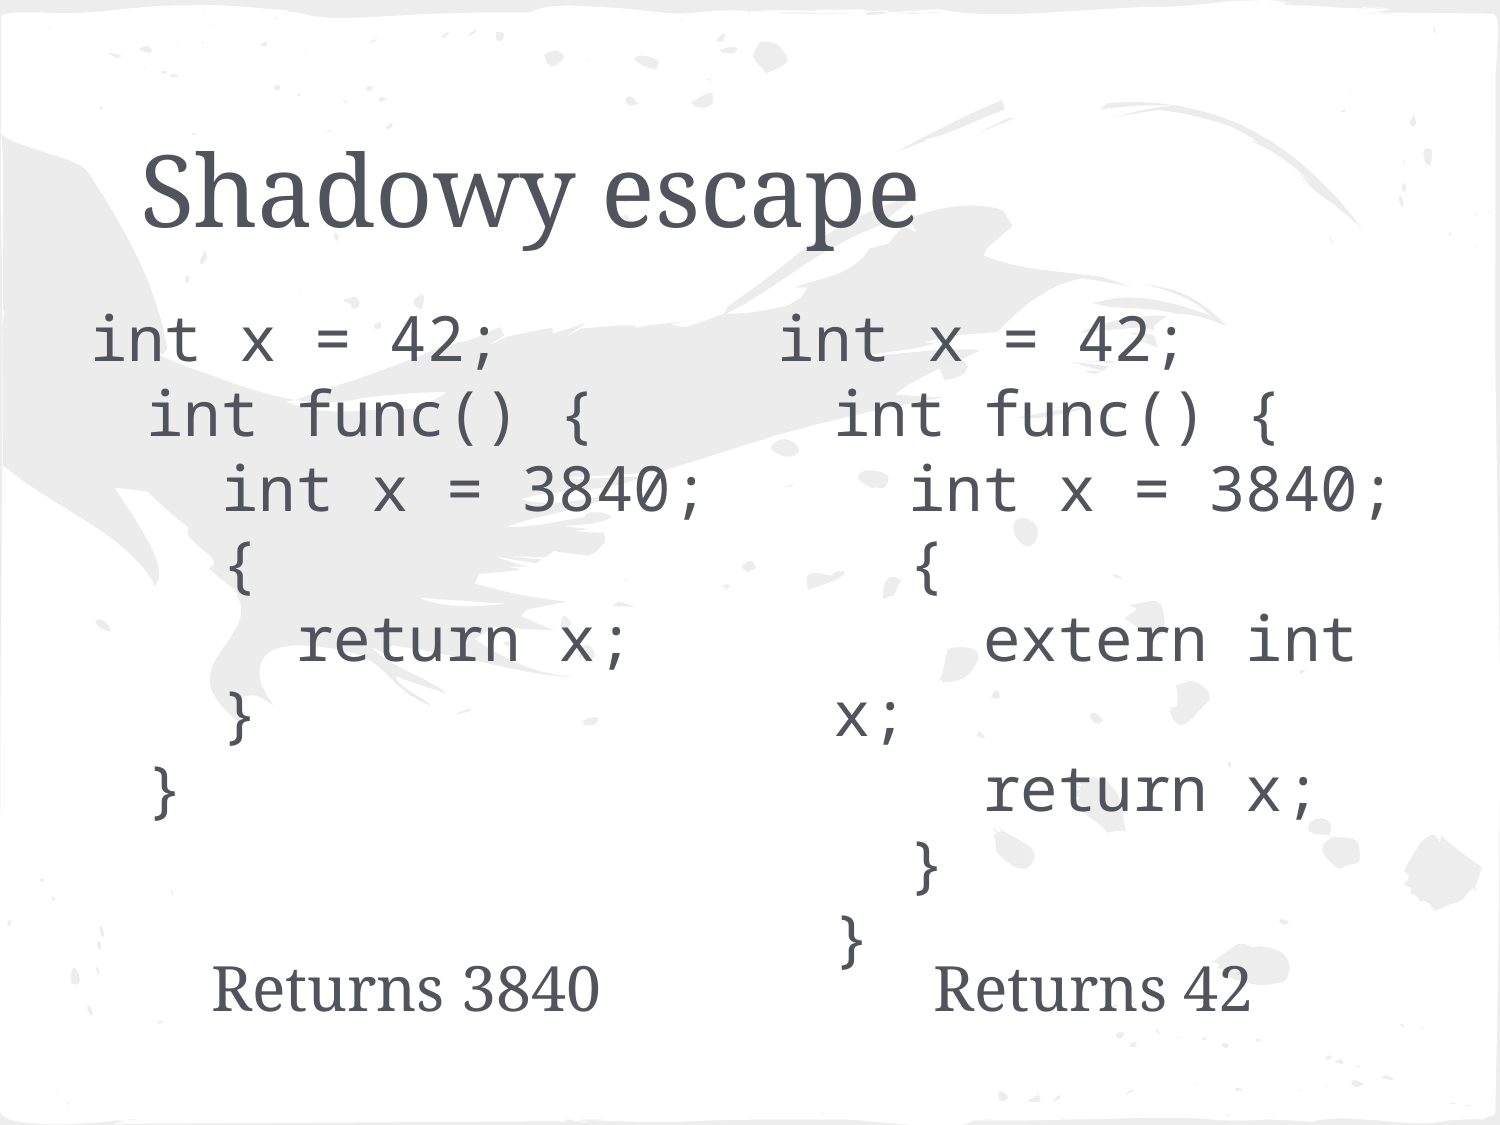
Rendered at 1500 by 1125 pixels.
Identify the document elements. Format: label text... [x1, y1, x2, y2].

title Shadowy escape [75, 34, 1425, 263]
text_box Returns 3840 [172, 934, 641, 1044]
text_box Returns 42 [910, 934, 1277, 1044]
list int x = 42; int func() { int x = 3840; { extern int x; return x; } } [761, 283, 1425, 1078]
list int x = 42; int func() { int x = 3840; { return x; } } [75, 283, 738, 1078]
